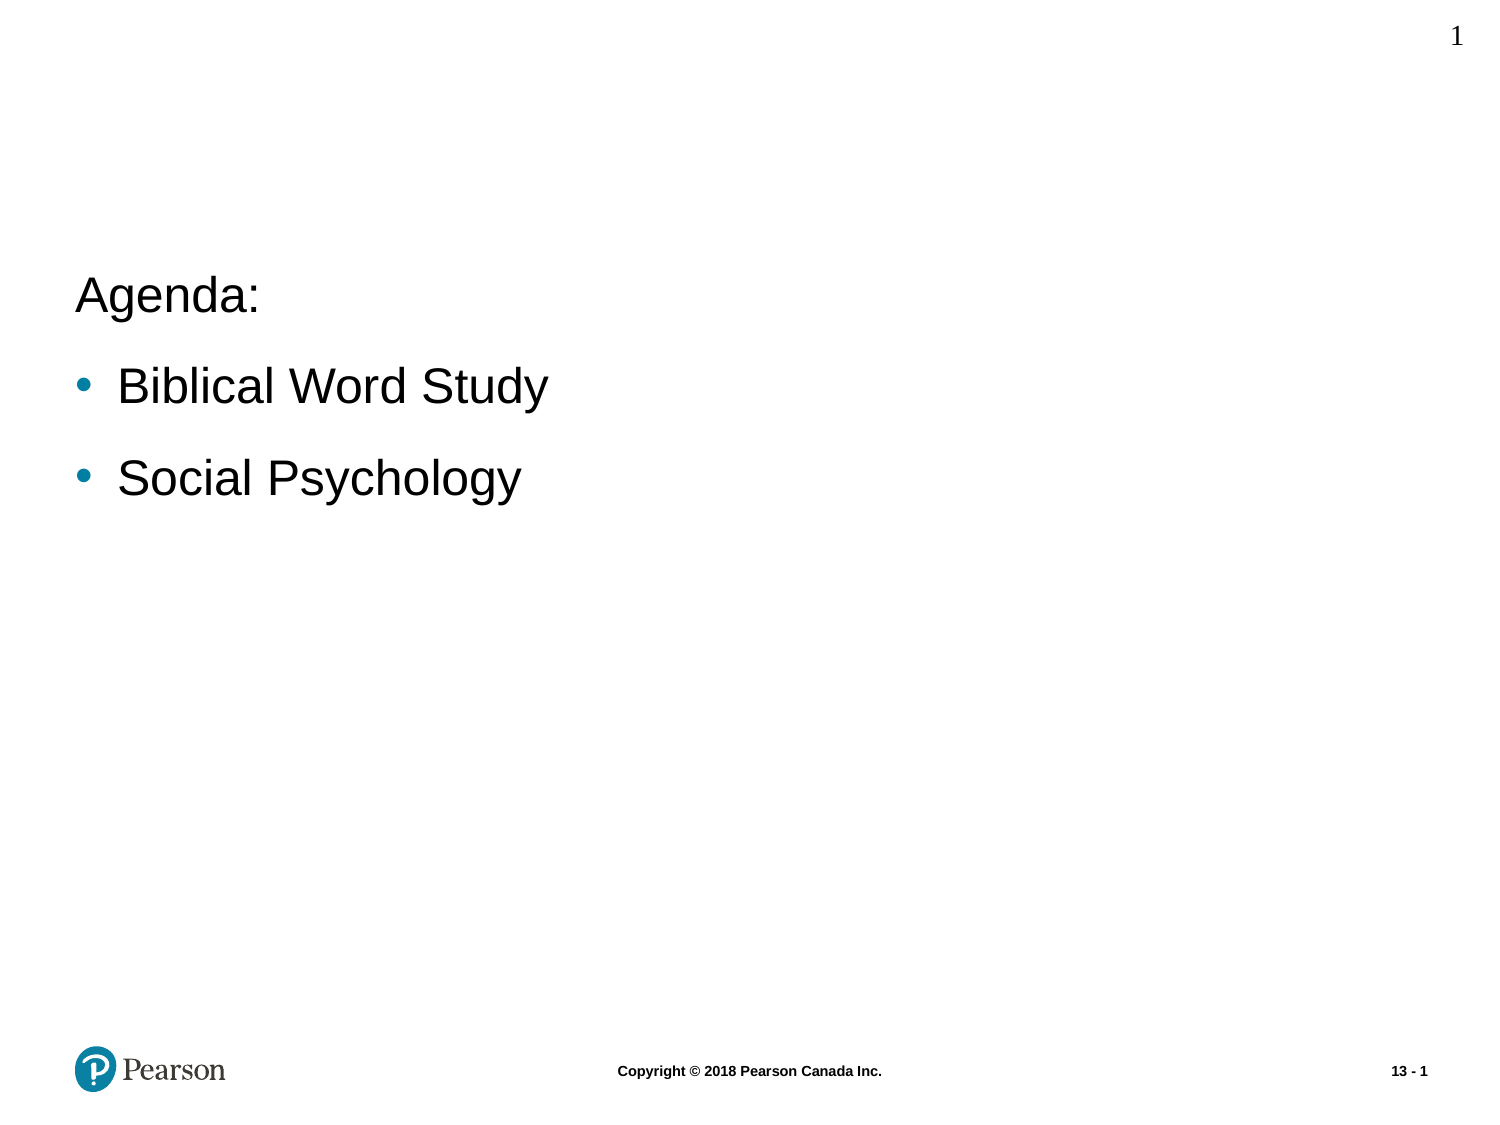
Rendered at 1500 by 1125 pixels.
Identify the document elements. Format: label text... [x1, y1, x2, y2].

list Agenda: Biblical Word Study Social Psychology [75, 262, 1425, 1005]
slide_number 1 [1389, 18, 1480, 49]
